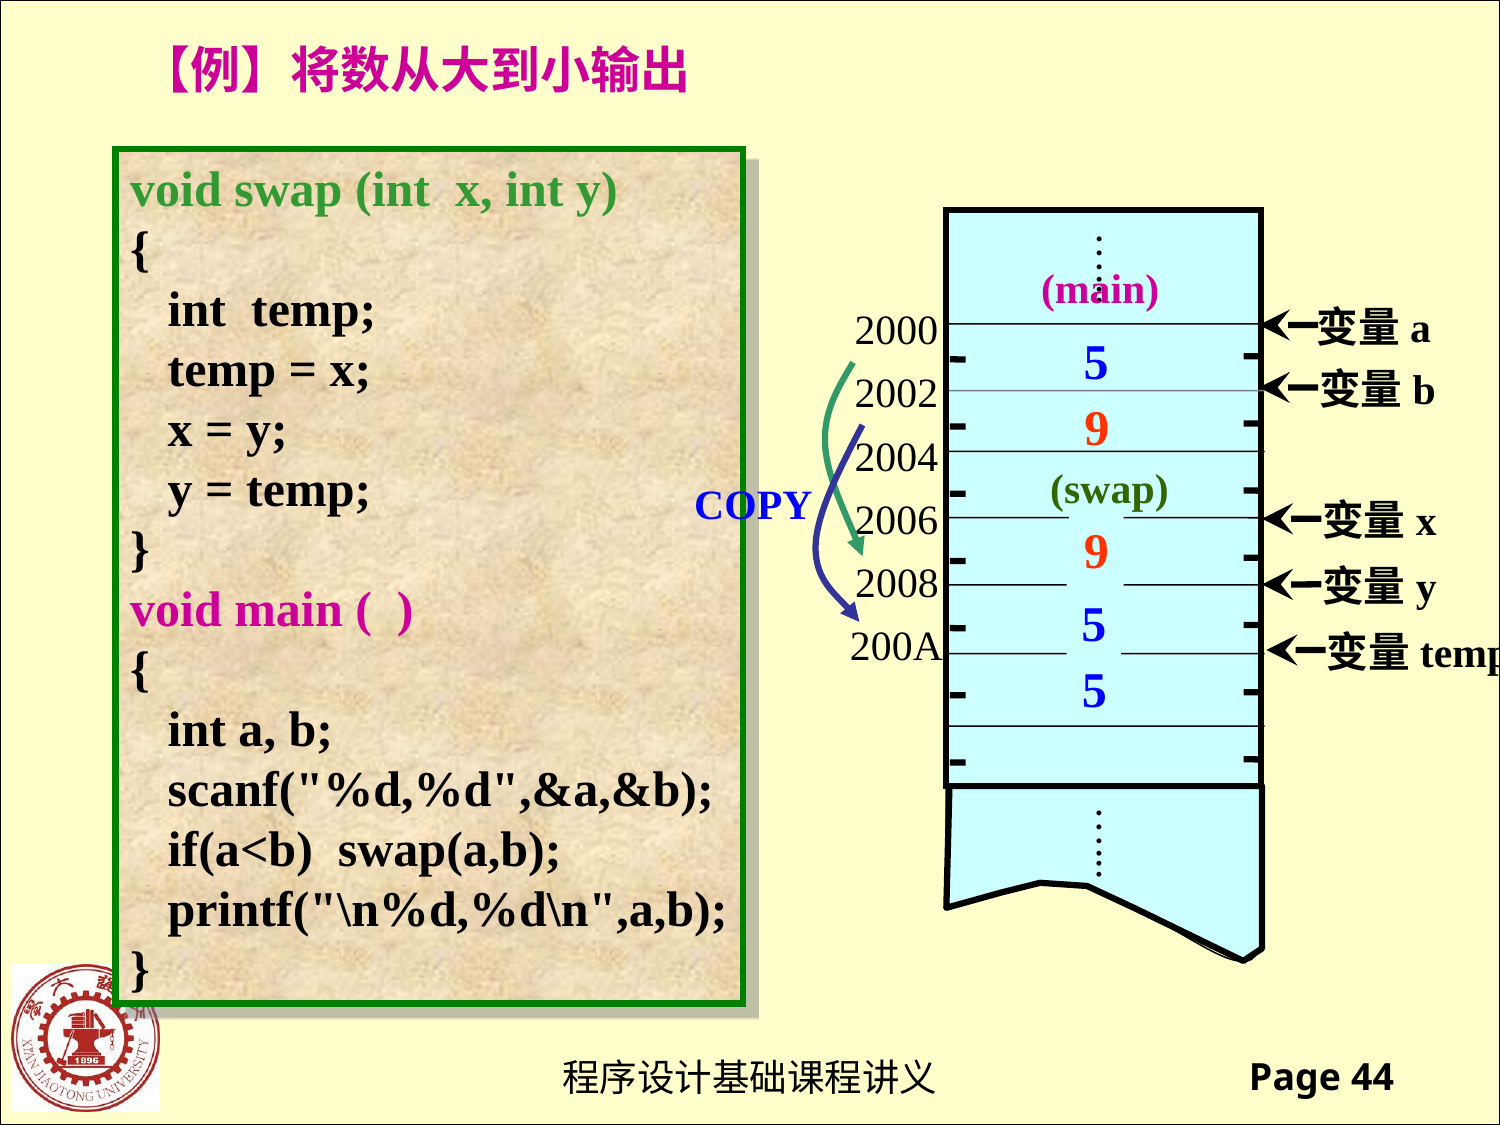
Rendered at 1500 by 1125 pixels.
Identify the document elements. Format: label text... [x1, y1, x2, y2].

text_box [814, 424, 1131, 661]
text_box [1035, 454, 1500, 684]
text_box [1025, 254, 1443, 421]
text_box void swap (int x, int y) { int temp; temp = x; x = y; y = temp; } void main ( ) { int a, b; scanf("%d,%d",&a,&b); if(a<b) swap(a,b); printf("\n%d,%d\n",a,b); } [115, 148, 743, 1004]
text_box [834, 669, 1265, 969]
picture [11, 964, 160, 1112]
text_box COPY [679, 470, 809, 536]
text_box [834, 209, 1265, 360]
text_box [823, 362, 1135, 427]
text_box 【例】将数从大到小输出 [125, 30, 706, 106]
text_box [1139, 430, 1265, 453]
